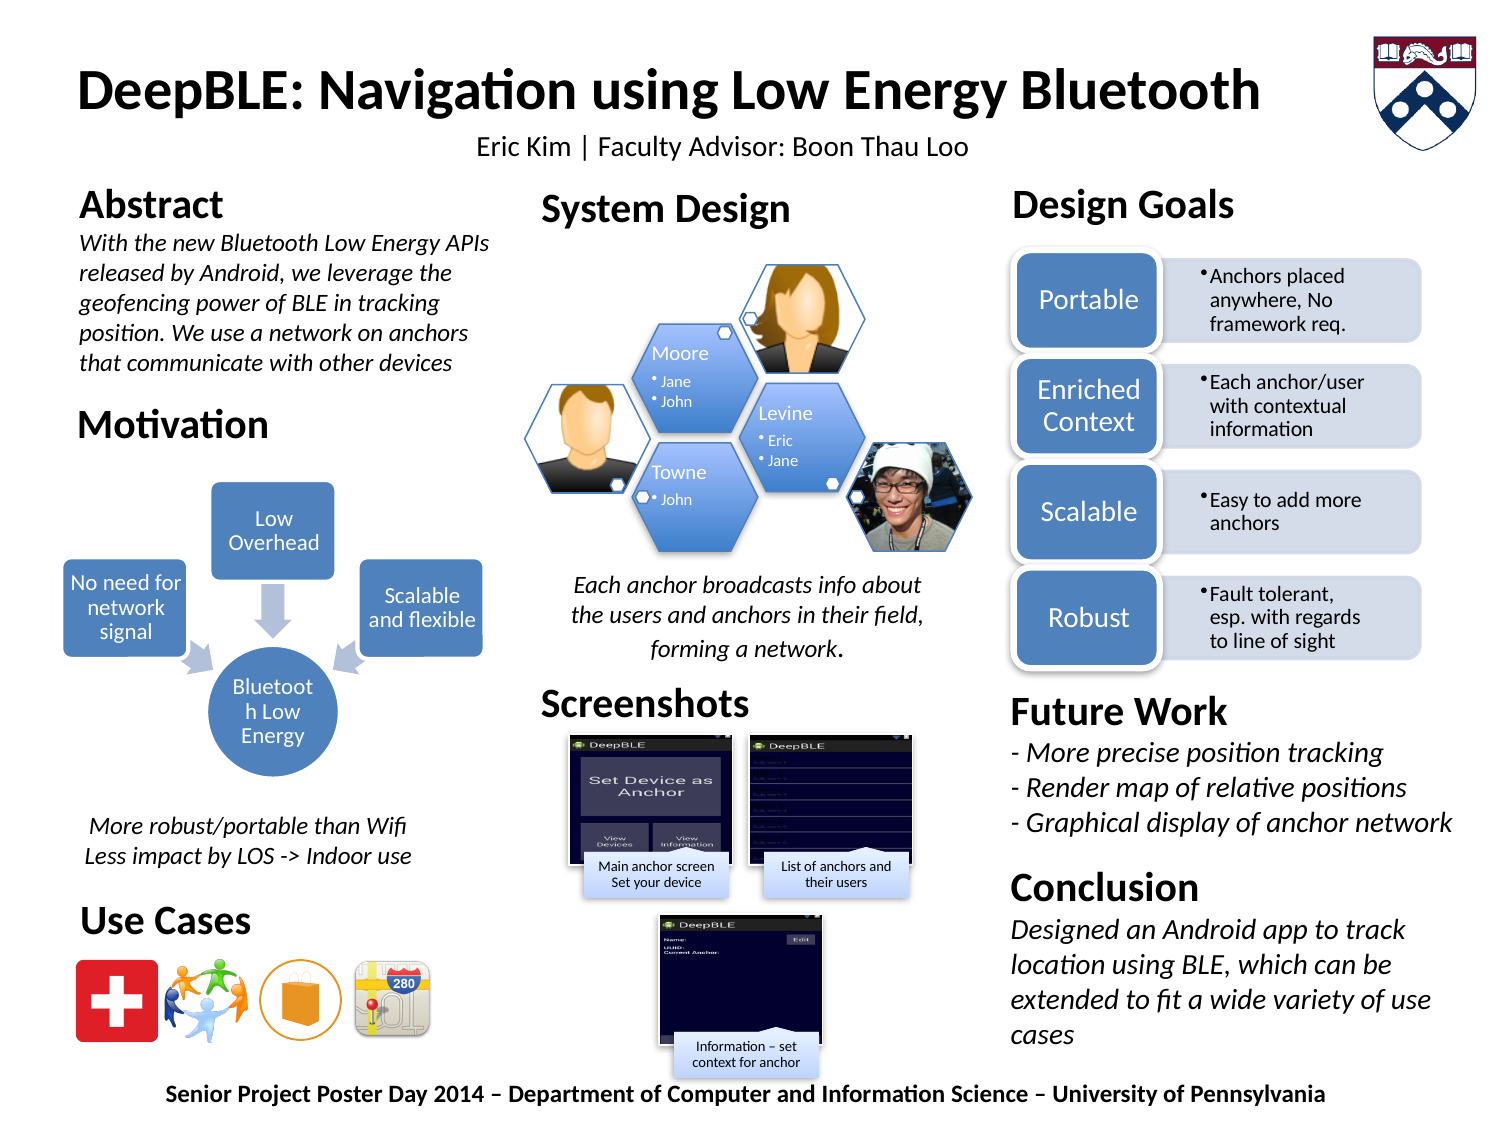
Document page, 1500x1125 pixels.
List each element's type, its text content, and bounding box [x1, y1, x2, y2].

text_box System Design [526, 173, 807, 239]
text_box Abstract With the new Bluetooth Low Energy APIs released by Android, we leverage the geofencing power of BLE in tracking position. We use a network on anchors that communicate with other devices [64, 169, 510, 419]
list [524, 244, 973, 572]
picture [164, 959, 248, 1043]
text_box Conclusion Designed an Android app to track location using BLE, which can be extended to fit a wide variety of use cases [995, 852, 1476, 1058]
text_box Use Cases [65, 885, 267, 951]
text_box Design Goals [997, 169, 1250, 235]
title DeepBLE: Navigation using Low Energy Bluetooth [62, 42, 1365, 129]
picture [350, 958, 433, 1042]
picture [75, 959, 159, 1043]
picture [1371, 33, 1479, 154]
text_box Each anchor broadcasts info about the users and anchors in their field, forming a network. [550, 580, 946, 671]
text_box Future Work - More precise position tracking - Render map of relative positions - Graphical display of anchor network [995, 676, 1476, 847]
text_box More robust/portable than Wifi Less impact by LOS -> Indoor use [69, 812, 428, 877]
text_box Motivation [62, 389, 285, 453]
text_box Eric Kim | Faculty Advisor: Boon Thau Loo [406, 119, 1040, 170]
text_box Screenshots [525, 668, 765, 732]
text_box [1013, 249, 1420, 669]
text_box Senior Project Poster Day 2014 – Department of Computer and Information Science – University of Pennsylvania [74, 1070, 1425, 1115]
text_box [60, 454, 486, 805]
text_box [509, 733, 973, 1079]
picture [259, 958, 342, 1042]
